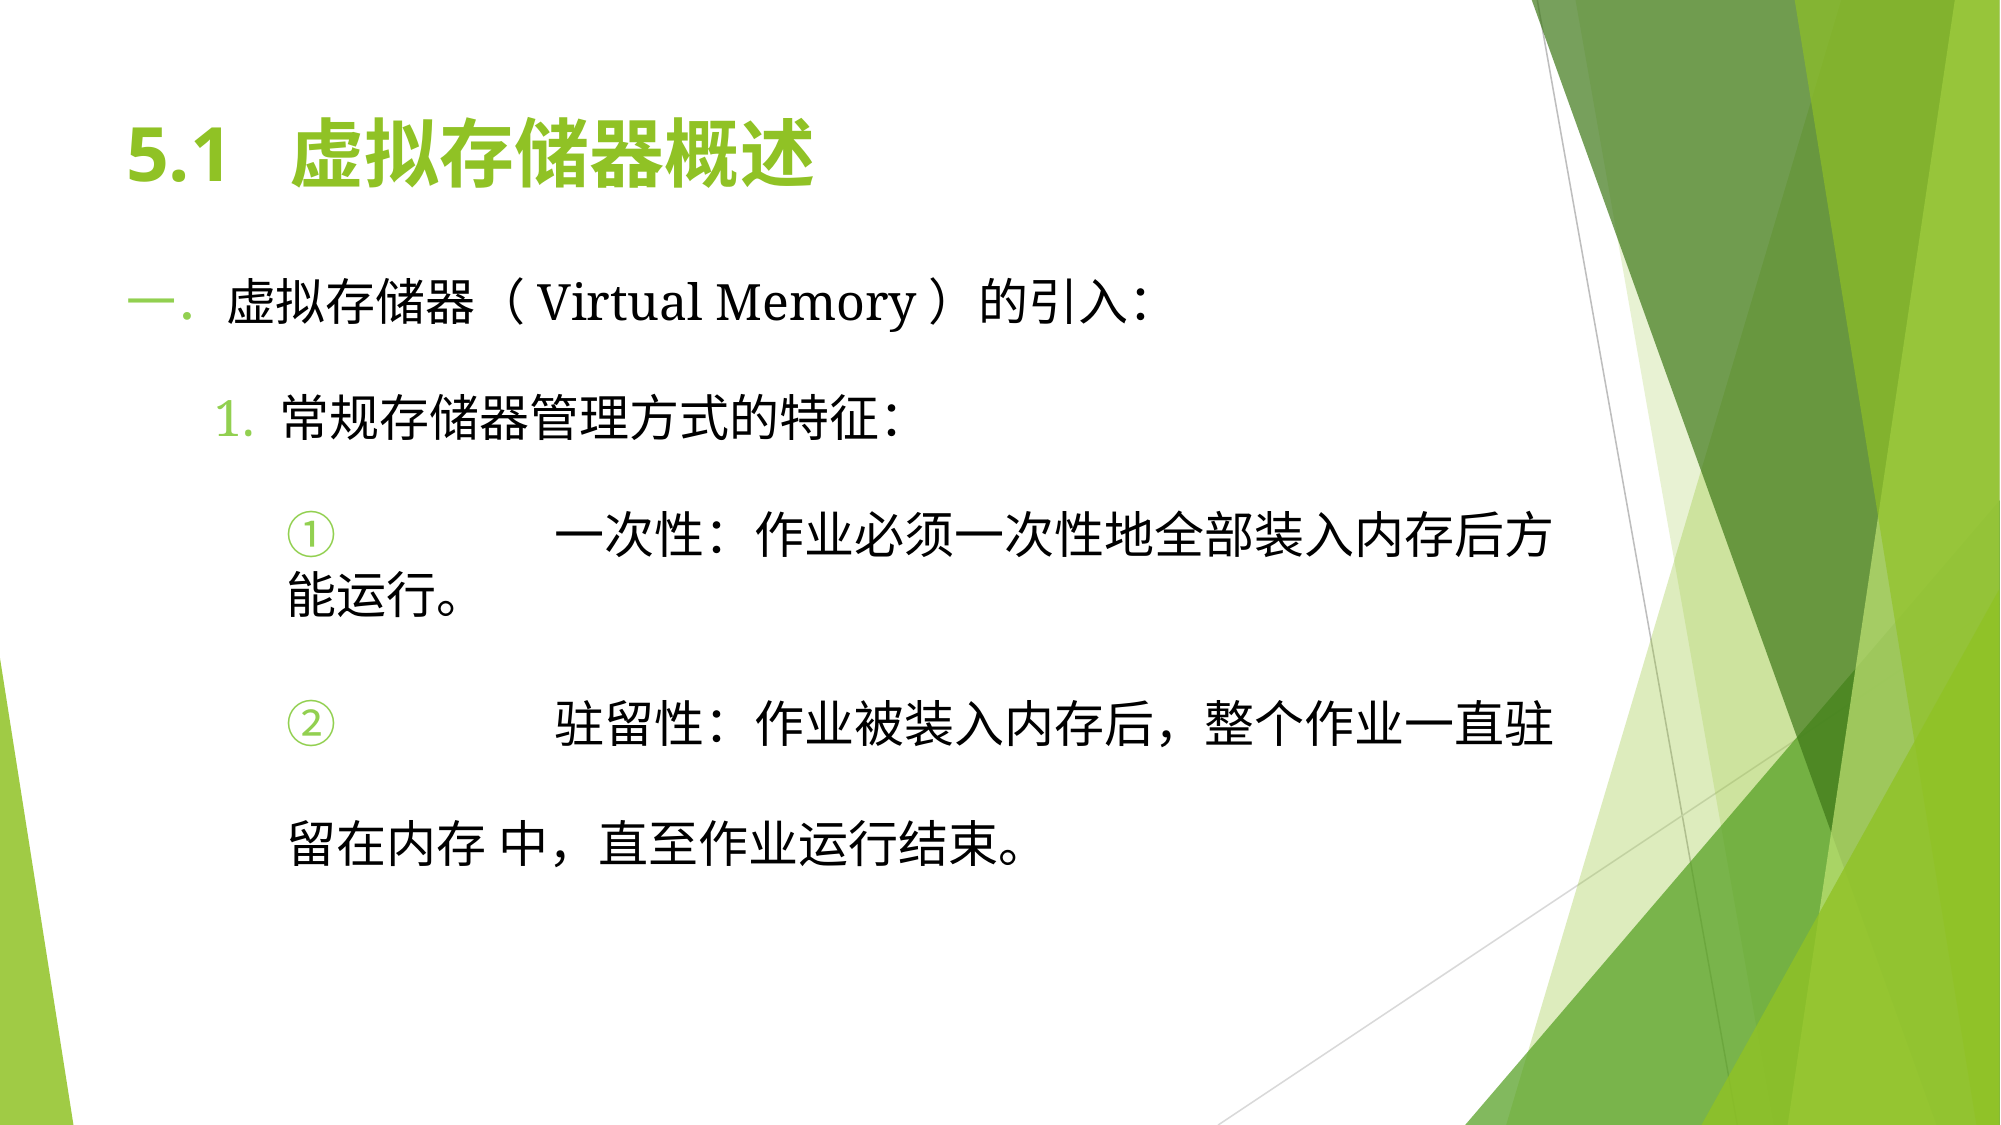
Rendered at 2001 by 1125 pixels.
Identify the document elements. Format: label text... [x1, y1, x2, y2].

text_box 一．虚拟存储器（Virtual Memory）的引入： 1. 常规存储器管理方式的特征： ① 一次性：作业必须一次性地全部装入内存后方能运行。 ② 驻留性：作业被装入内存后，整个作业一直驻留在内存 中，直至作业运行结束。 [124, 268, 1594, 873]
title 5.1 虚拟存储器概述 [124, 104, 817, 268]
